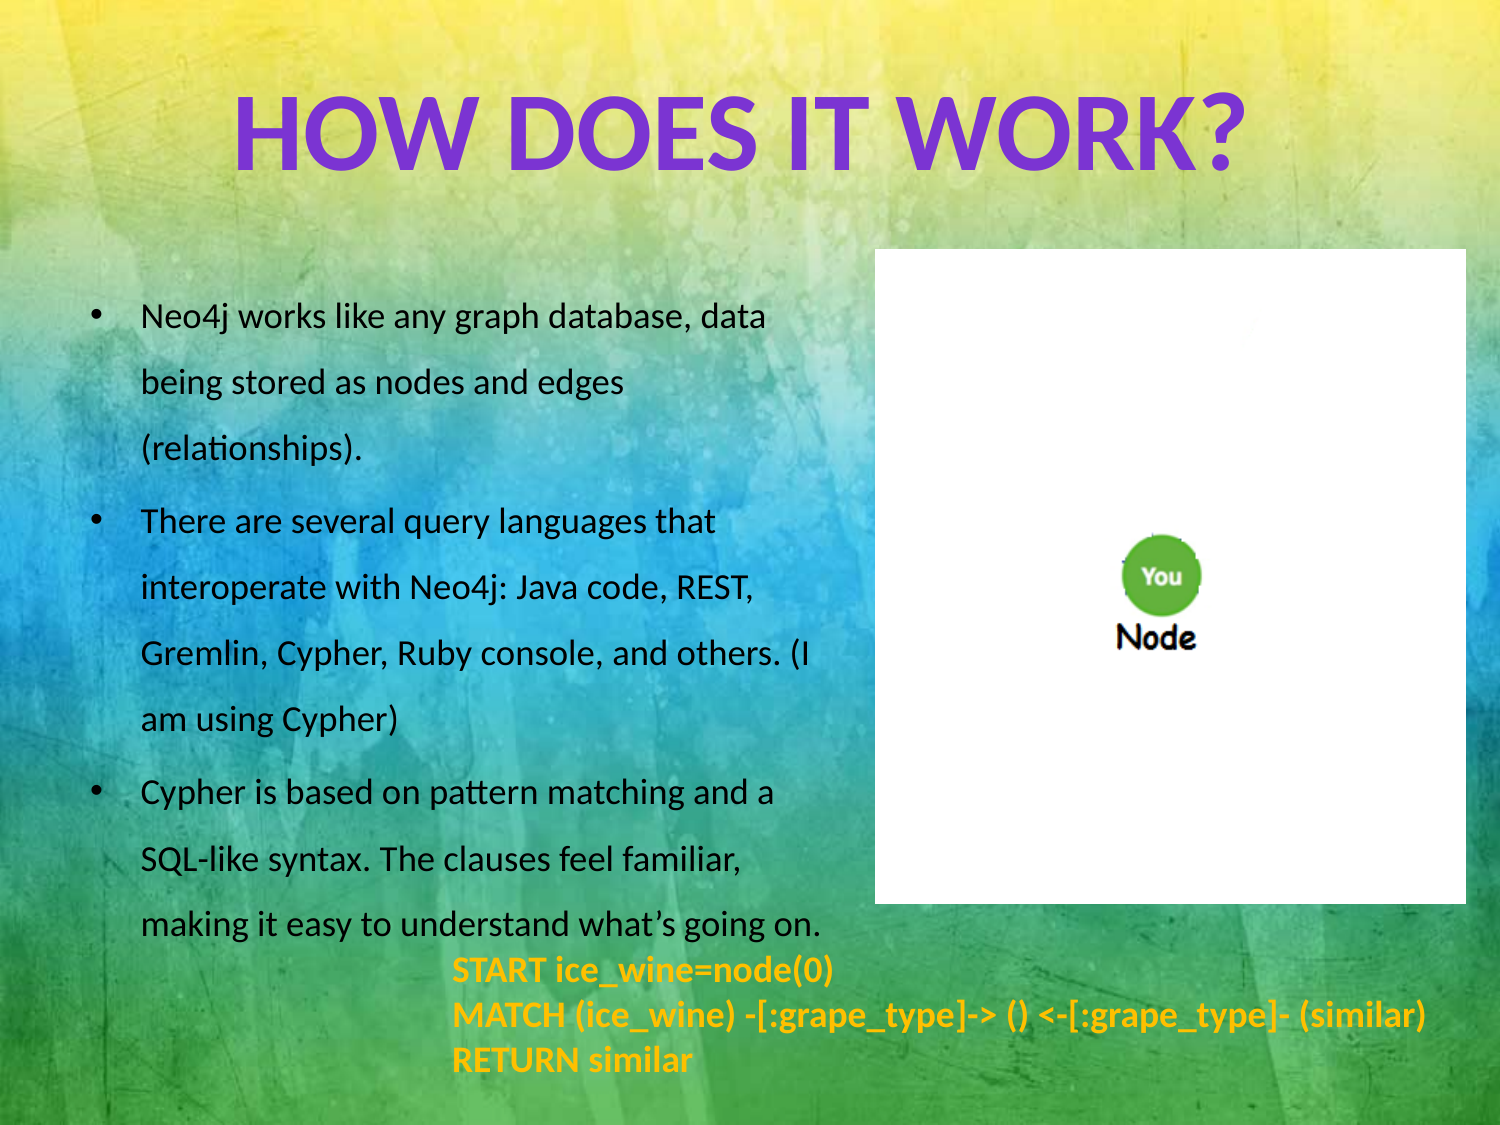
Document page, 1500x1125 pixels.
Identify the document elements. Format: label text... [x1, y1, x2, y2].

picture [0, 0, 1500, 1125]
text_box START ice_wine=node(0) MATCH (ice_wine) -[:grape_type]-> () <-[:grape_type]- (similar) RETURN similar [437, 937, 1475, 1088]
text_box How does it Work? [217, 49, 1266, 200]
list Neo4j works like any graph database, data being stored as nodes and edges (relationships). There are several query languages that interoperate with Neo4j: Java code, REST, Gremlin, Cypher, Ruby console, and others. (I am using Cypher) Cypher is based on pattern matching and a SQL-like syntax. The clauses feel familiar, making it easy to understand what’s going on. [75, 262, 838, 1013]
